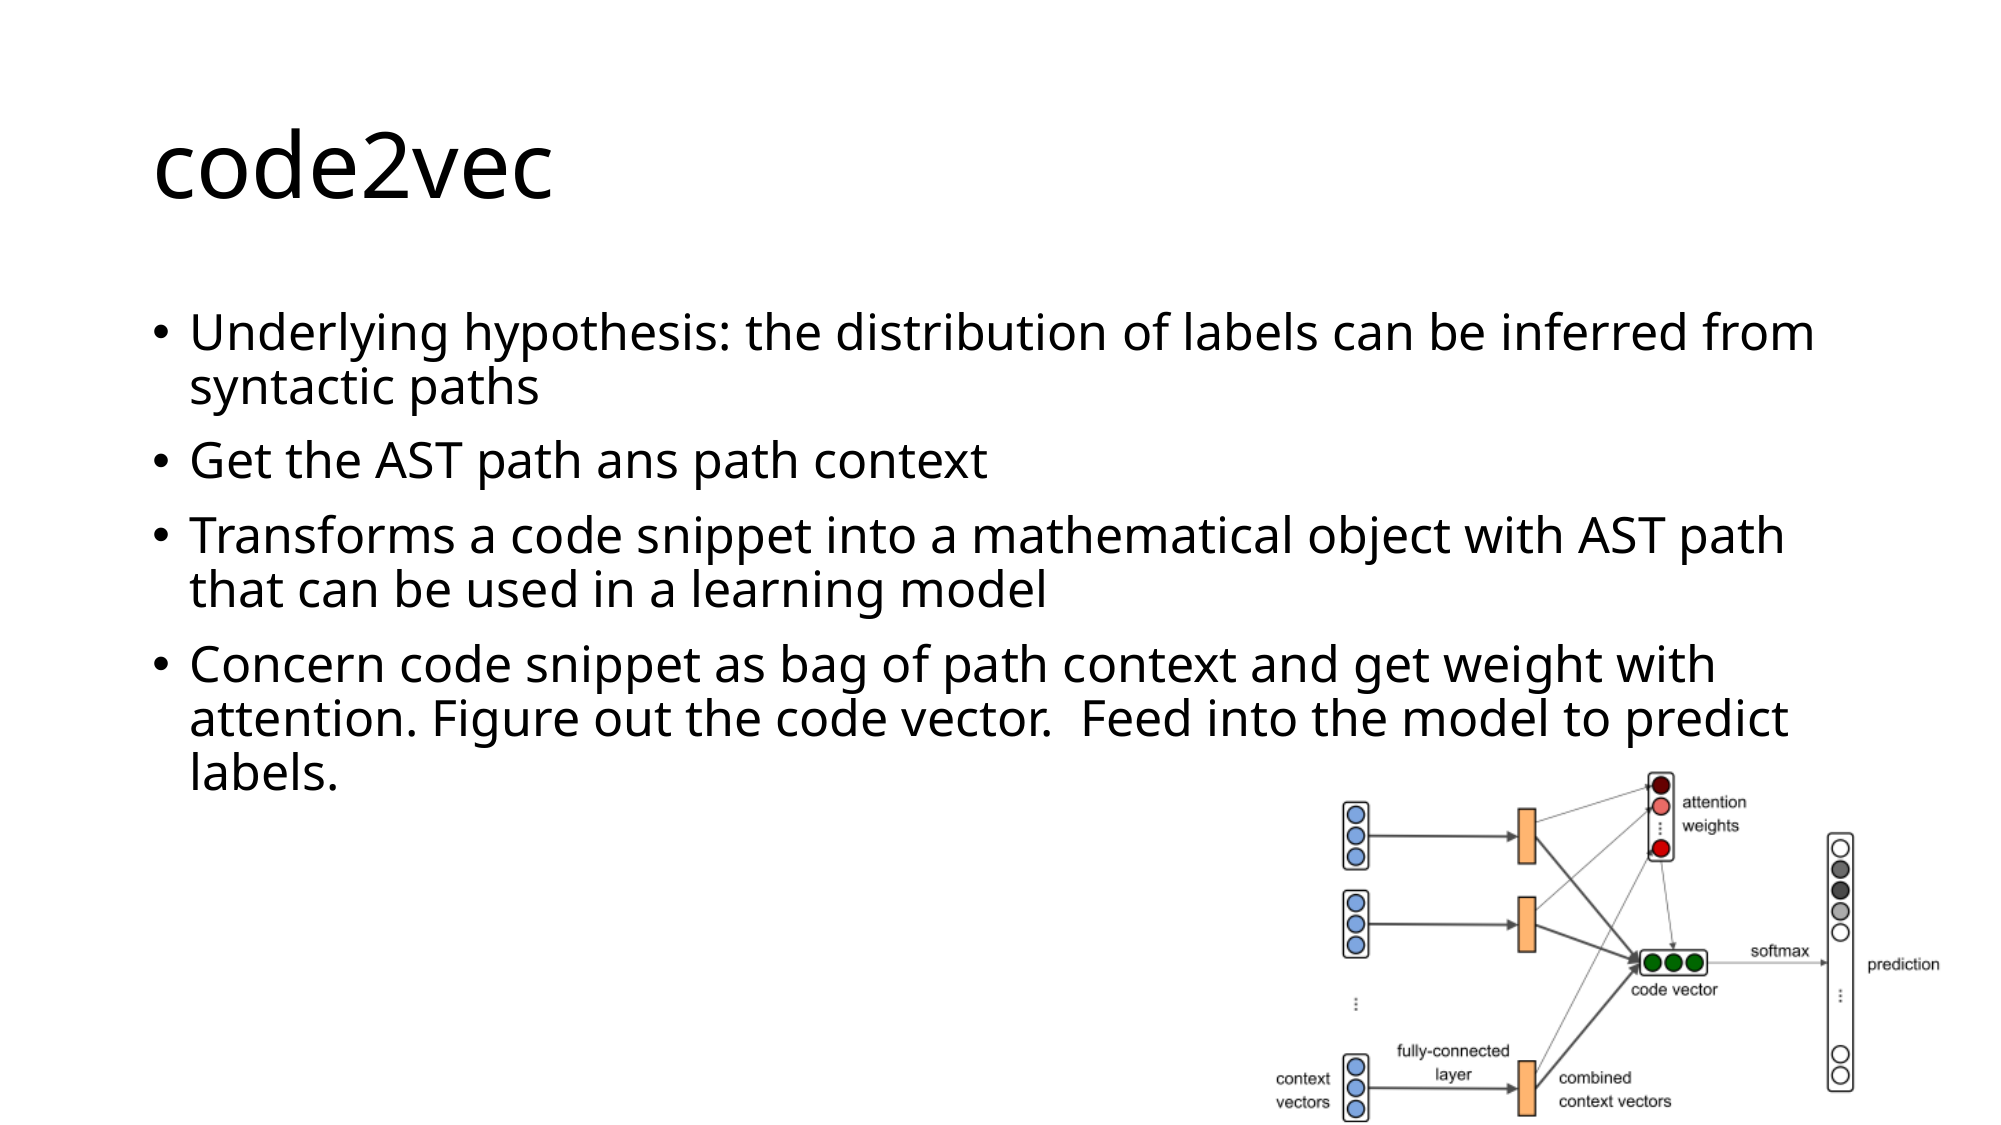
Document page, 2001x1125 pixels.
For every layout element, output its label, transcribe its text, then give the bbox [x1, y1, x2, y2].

picture [1229, 758, 1954, 1125]
title code2vec [137, 59, 1863, 278]
list Underlying hypothesis: the distribution of labels can be inferred from syntactic paths Get the AST path ans path context Transforms a code snippet into a mathematical object with AST path that can be used in a learning model Concern code snippet as bag of path context and get weight with attention. Figure out the code vector. Feed into the model to predict labels. [137, 299, 1863, 1014]
